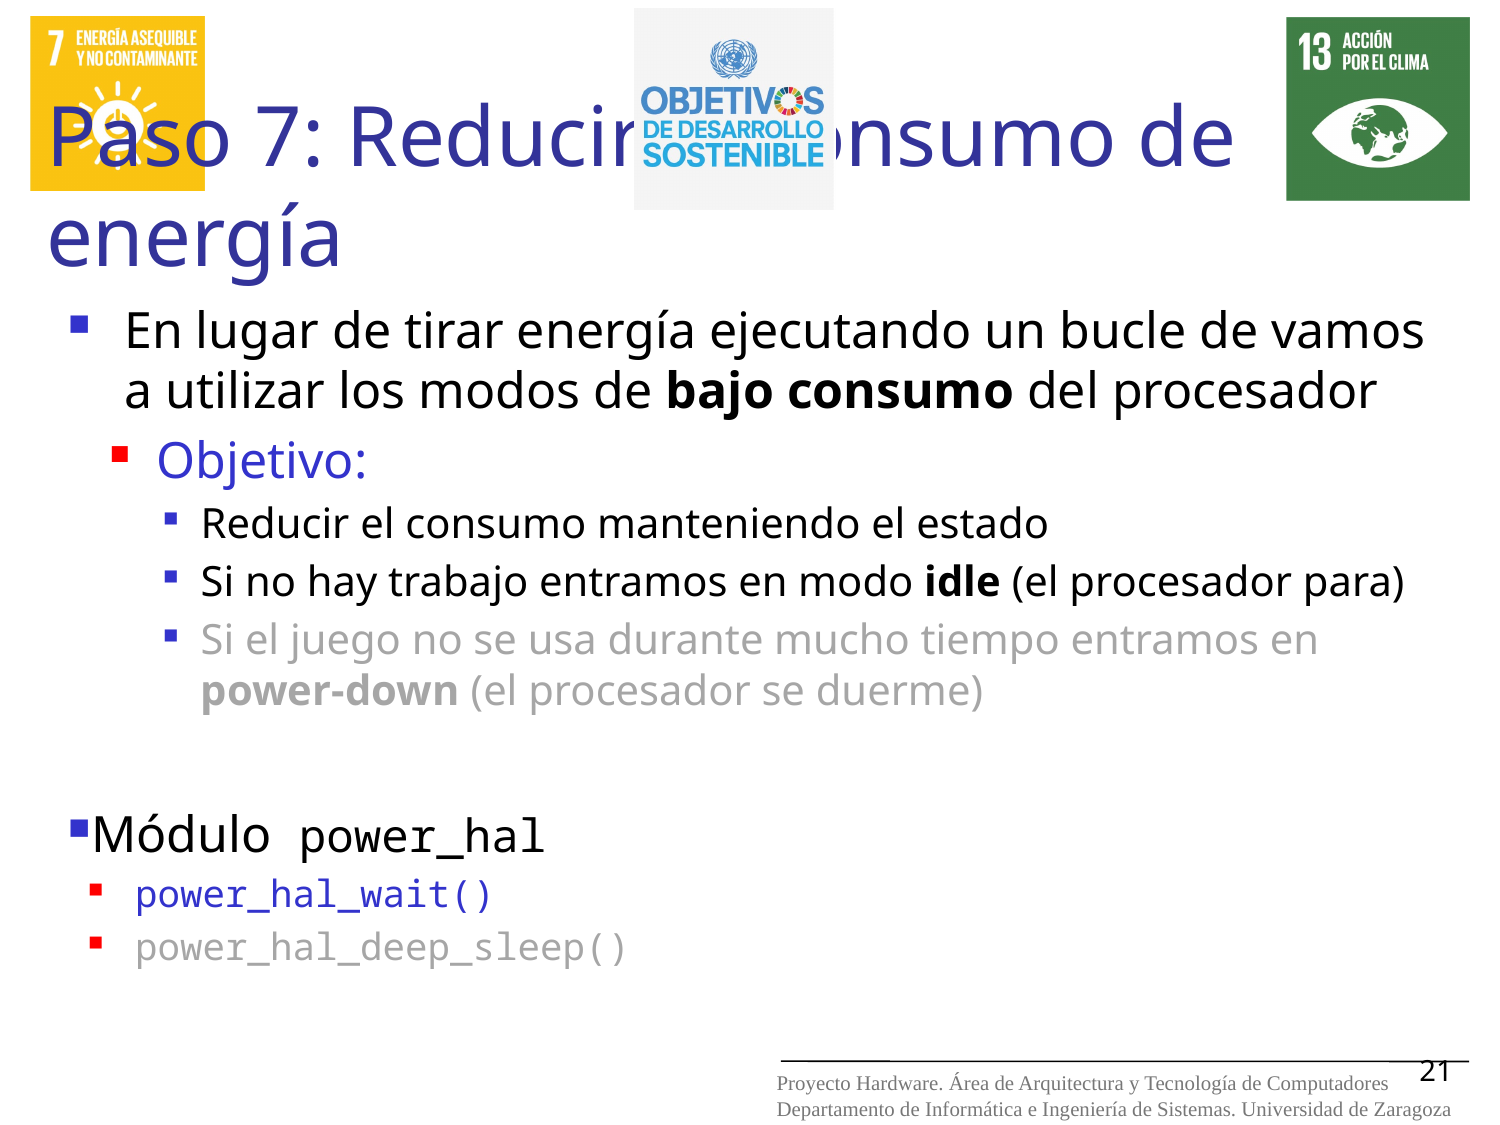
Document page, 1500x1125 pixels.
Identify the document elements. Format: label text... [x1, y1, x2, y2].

title Paso 7: Reducir el consumo de energía [30, 89, 1500, 291]
picture [30, 16, 206, 191]
slide_number 21 [1154, 1023, 1468, 1100]
picture [1285, 17, 1470, 202]
list En lugar de tirar energía ejecutando un bucle de vamos a utilizar los modos de bajo consumo del procesador Objetivo: Reducir el consumo manteniendo el estado Si no hay trabajo entramos en modo idle (el procesador para) Si el juego no se usa durante mucho tiempo entramos en power-down (el procesador se duerme) Módulo power_hal power_hal_wait() power_hal_deep_sleep() [53, 290, 1469, 1032]
picture [633, 8, 836, 211]
